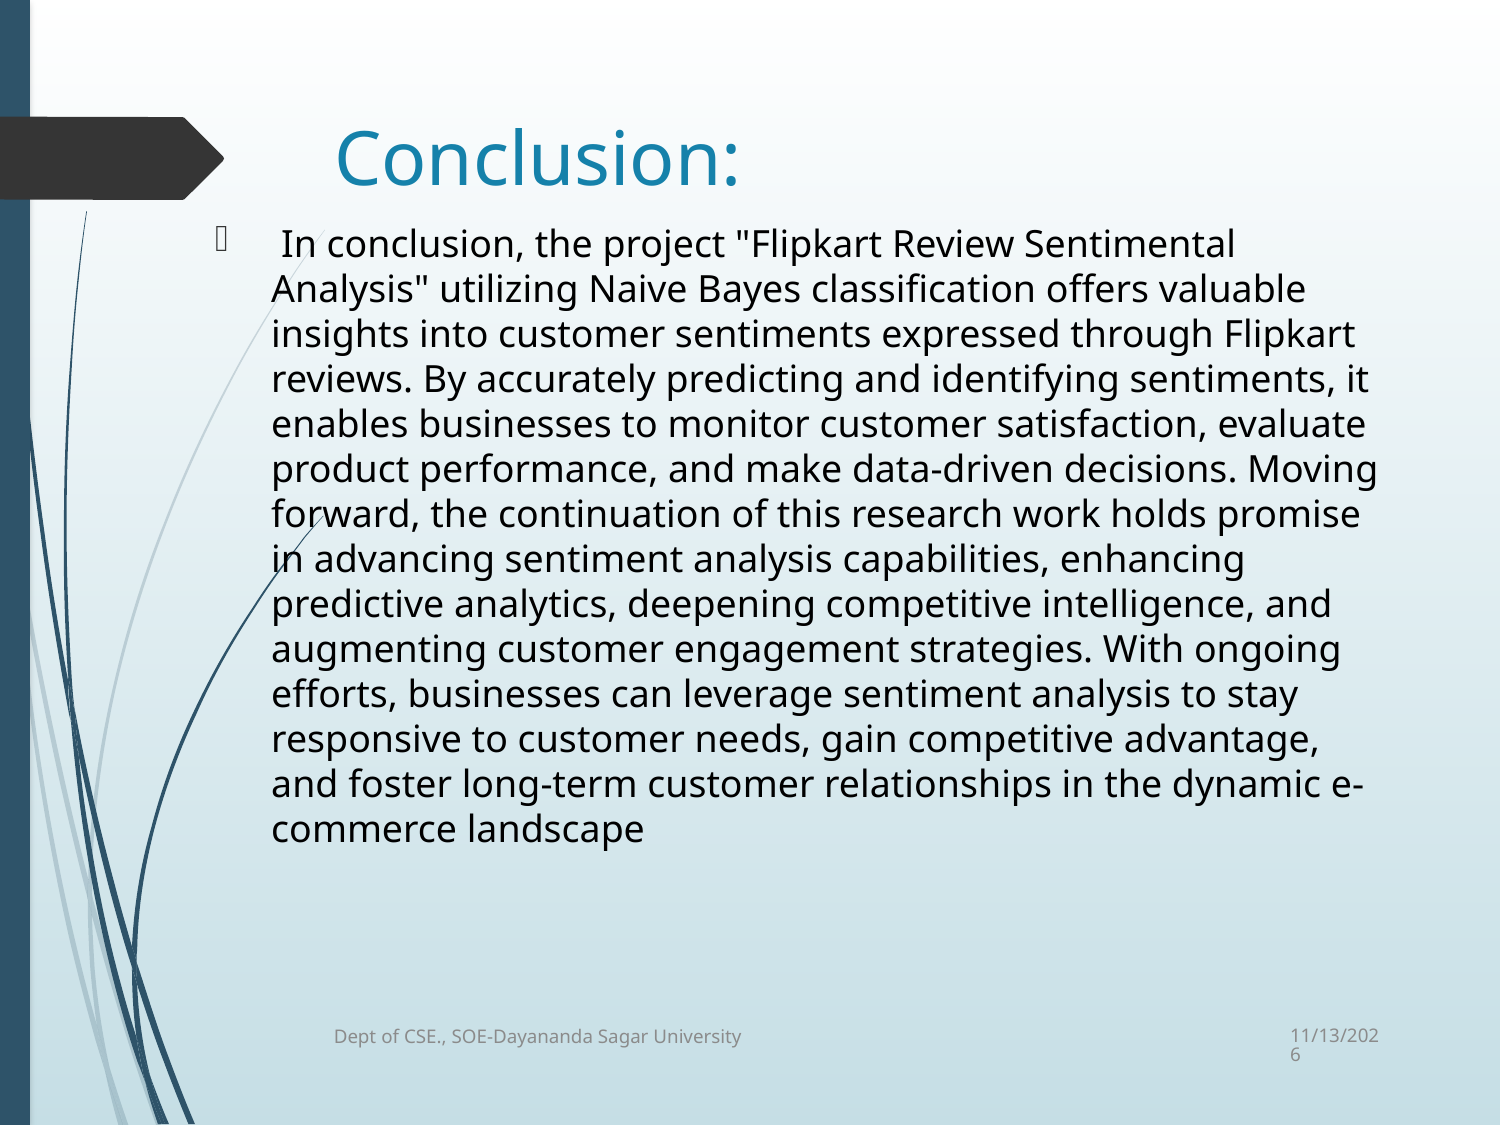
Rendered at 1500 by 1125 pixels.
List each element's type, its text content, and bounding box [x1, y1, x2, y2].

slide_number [1275, 1006, 1401, 1068]
list In conclusion, the project "Flipkart Review Sentimental Analysis" utilizing Naive Bayes classification offers valuable insights into customer sentiments expressed through Flipkart reviews. By accurately predicting and identifying sentiments, it enables businesses to monitor customer satisfaction, evaluate product performance, and make data-driven decisions. Moving forward, the continuation of this research work holds promise in advancing sentiment analysis capabilities, enhancing predictive analytics, deepening competitive intelligence, and augmenting customer engagement strategies. With ongoing efforts, businesses can leverage sentiment analysis to stay responsive to customer needs, gain competitive advantage, and foster long-term customer relationships in the dynamic e-commerce landscape [200, 212, 1400, 970]
title Conclusion: [319, 102, 1400, 212]
footer Dept of CSE., SOE-Dayananda Sagar University [318, 1006, 1257, 1067]
